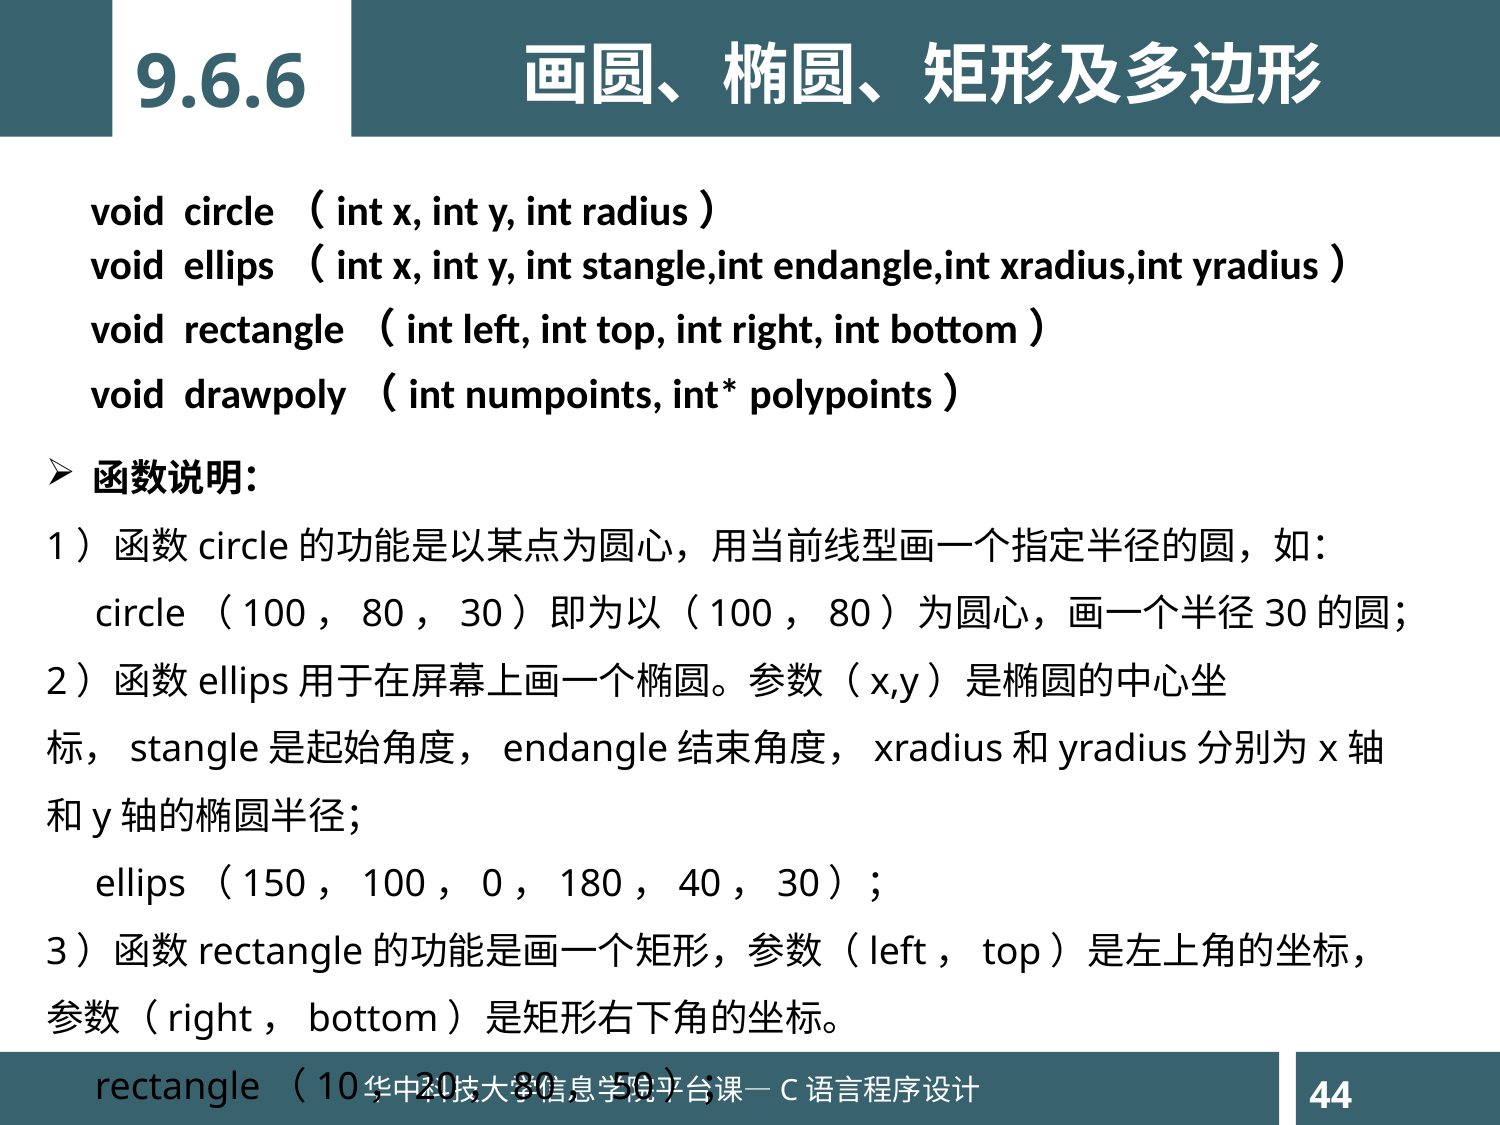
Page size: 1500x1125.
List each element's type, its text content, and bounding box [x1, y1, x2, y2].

text_box 函数说明： 1）函数circle的功能是以某点为圆心，用当前线型画一个指定半径的圆，如： circle（100，80，30）即为以（100，80）为圆心，画一个半径30的圆； 2）函数ellips用于在屏幕上画一个椭圆。参数（x,y）是椭圆的中心坐标，stangle是起始角度，endangle结束角度，xradius和yradius分别为x轴和y轴的椭圆半径； ellips（150，100，0，180，40，30）； 3）函数rectangle的功能是画一个矩形，参数（left，top）是左上角的坐标，参数（right，bottom）是矩形右下角的坐标。 rectangle（10，20，80，50）； [31, 424, 1422, 1114]
text_box void circle（int x, int y, int radius） [75, 176, 1175, 230]
text_box void ellips（int x, int y, int stangle,int endangle,int xradius,int yradius） [75, 230, 1422, 295]
text_box void drawpoly（int numpoints, int* polypoints） [75, 359, 1175, 424]
text_box void rectangle（int left, int top, int right, int bottom） [75, 294, 1175, 359]
text_box 画圆、椭圆、矩形及多边形 [443, 24, 1403, 120]
text_box 9.6.6 [120, 24, 323, 130]
